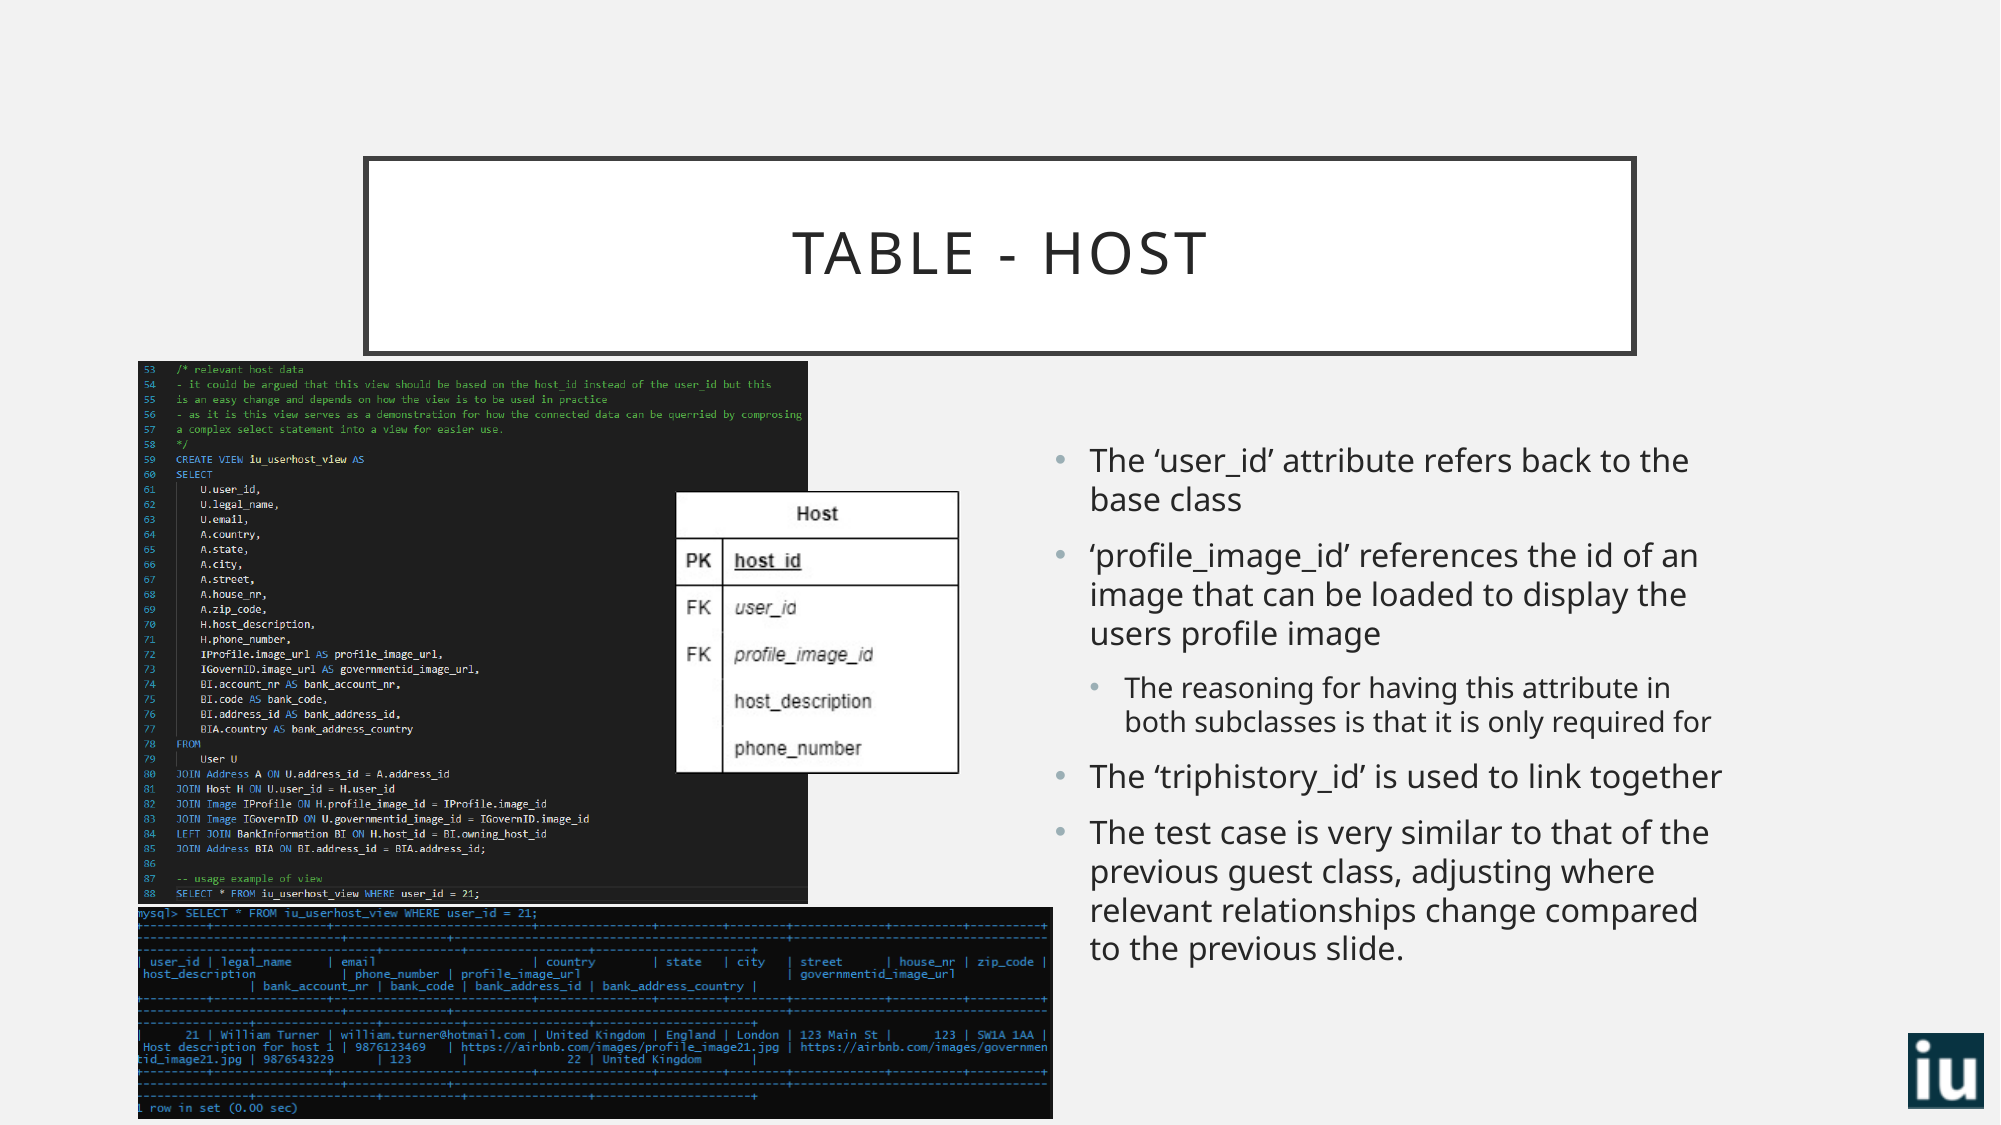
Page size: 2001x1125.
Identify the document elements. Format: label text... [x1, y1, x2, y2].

picture [1908, 1033, 1984, 1109]
picture [138, 907, 1053, 1119]
title Table - Host [363, 156, 1637, 356]
picture [675, 491, 961, 774]
list The ‘user_id’ attribute refers back to the base class ‘profile_image_id’ references the id of an image that can be loaded to display the users profile image The reasoning for having this attribute in both subclasses is that it is only required for The ‘triphistory_id’ is used to link together The test case is very similar to that of the previous guest class, adjusting where relevant relationships change compared to the previous slide. [1039, 432, 1741, 1034]
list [138, 361, 808, 904]
